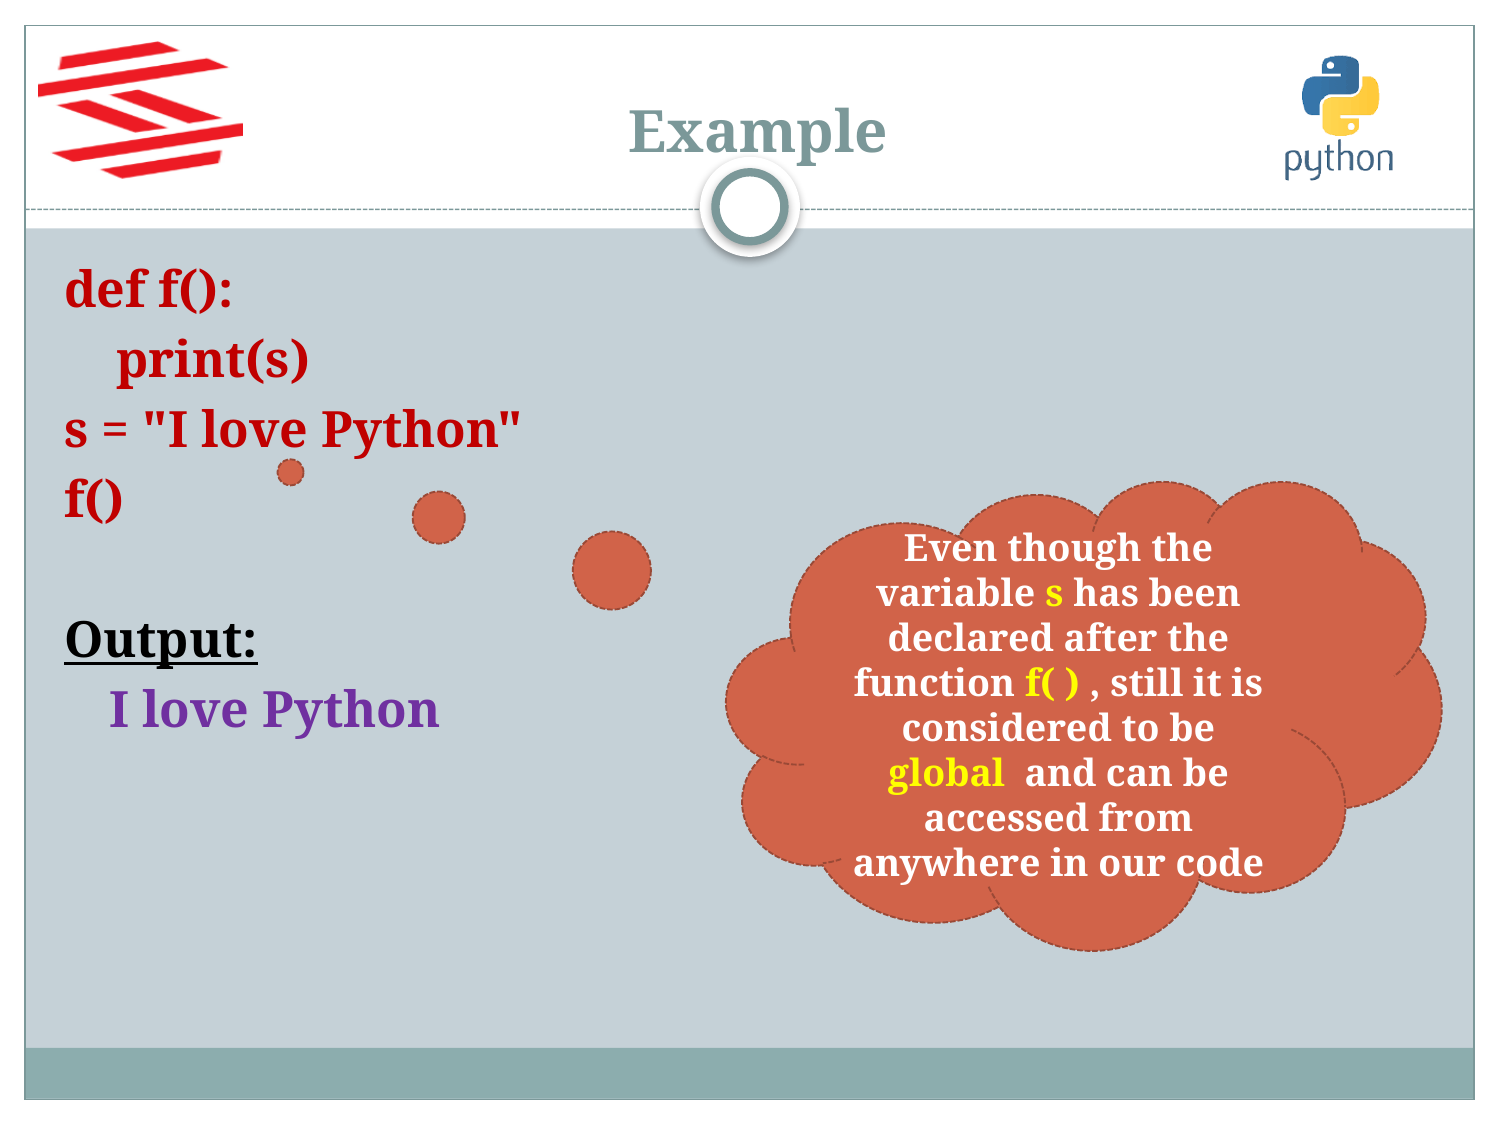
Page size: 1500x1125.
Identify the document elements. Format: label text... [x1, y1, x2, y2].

picture [37, 40, 243, 185]
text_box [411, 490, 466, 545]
picture [1206, 53, 1471, 186]
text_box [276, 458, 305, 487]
text_box Even though the variable s has been declared after the function f( ) , still it is considered to be global and can be accessed from anywhere in our code [571, 530, 652, 611]
list def f(): print(s) s = "I love Python" f() Output: I love Python [49, 250, 1445, 1047]
text_box Even though the variable s has been declared after the function f( ) , still it is considered to be global and can be accessed from anywhere in our code [724, 480, 1443, 952]
title Example [248, 46, 1459, 172]
